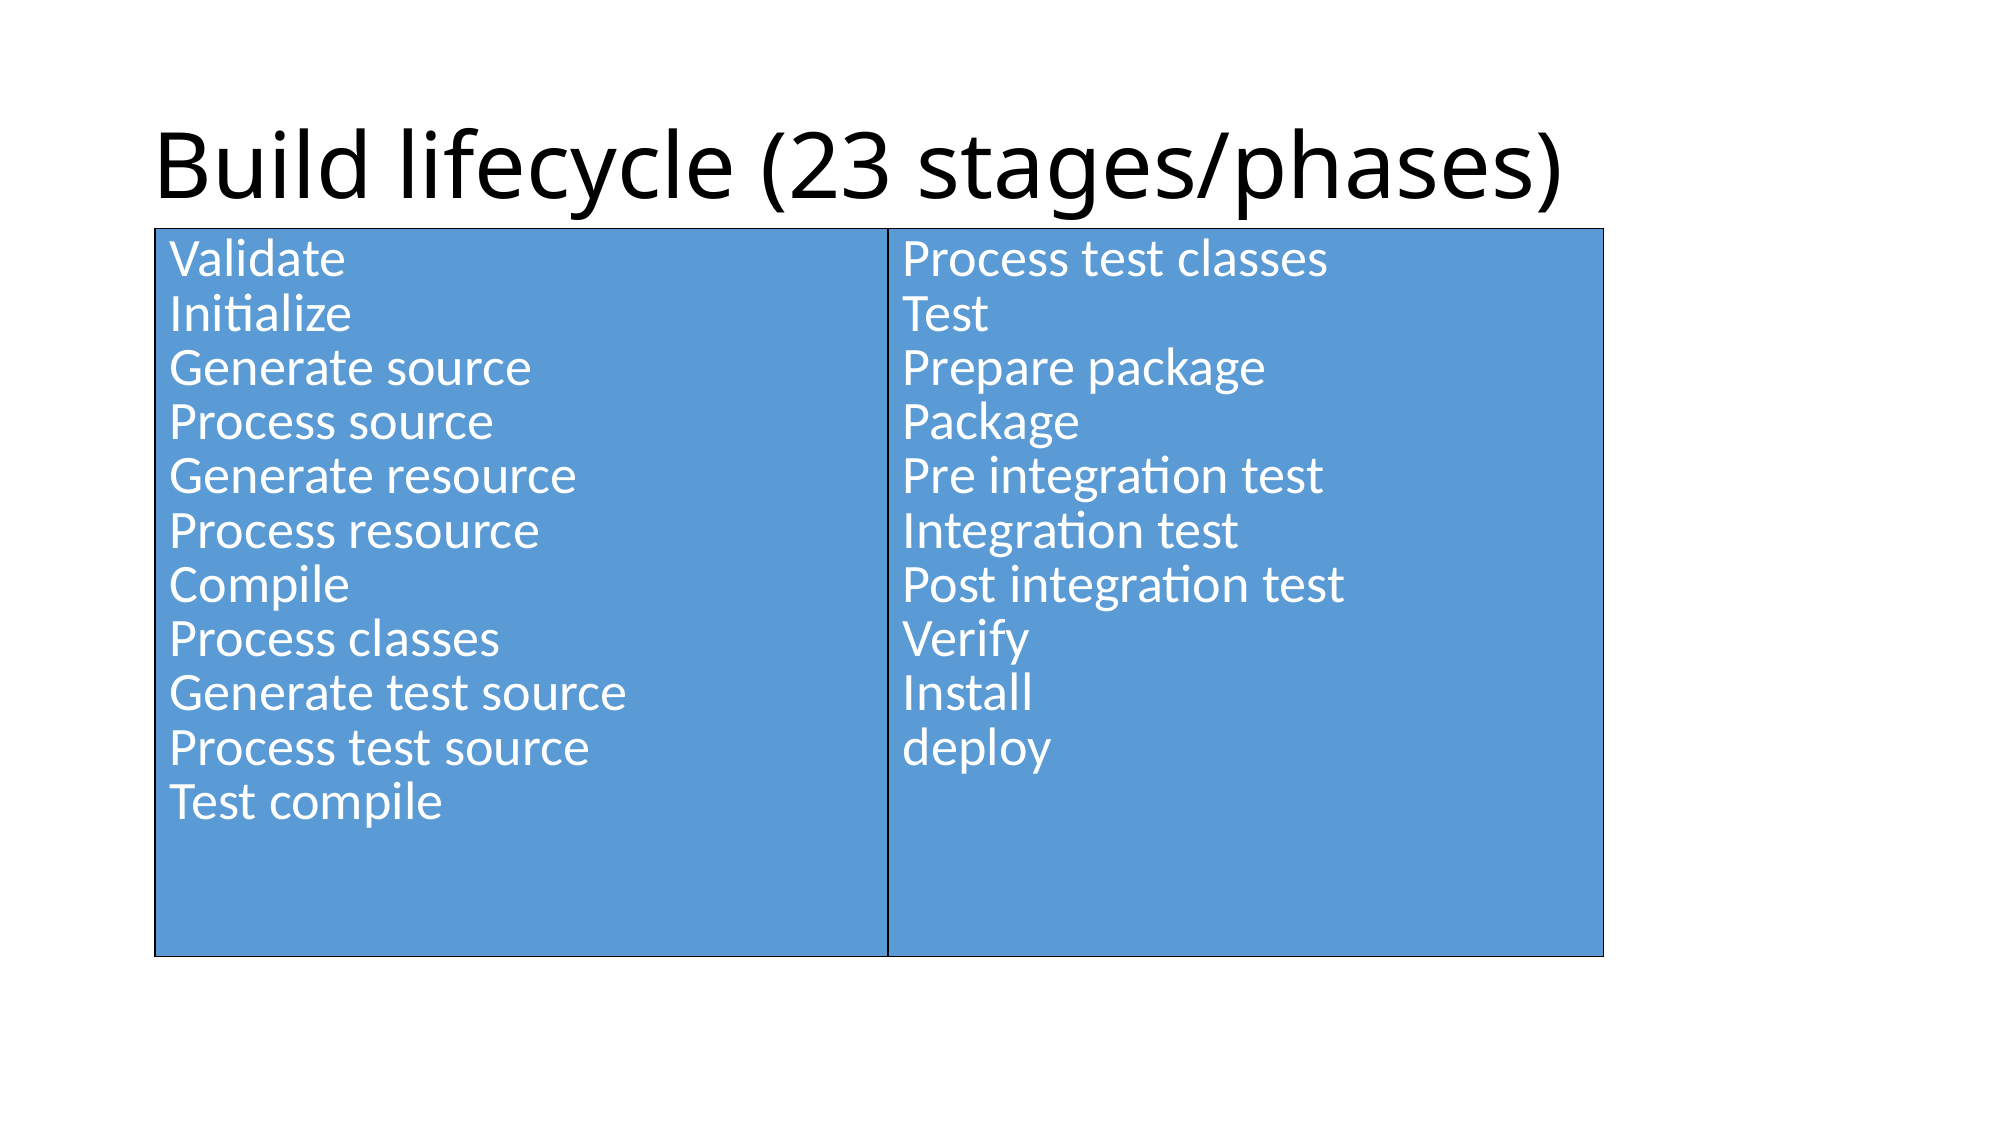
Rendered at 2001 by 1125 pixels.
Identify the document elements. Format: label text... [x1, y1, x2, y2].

list [137, 299, 1863, 1014]
title Build lifecycle (23 stages/phases) [137, 59, 1863, 278]
table_header Validate Initialize Generate source Process source Generate resource Process resource Compile Process classes Generate test source Process test source Test compile [156, 229, 887, 956]
table_header Process test classes Test Prepare package Package Pre integration test Integration test Post integration test Verify Install deploy [889, 229, 1603, 956]
